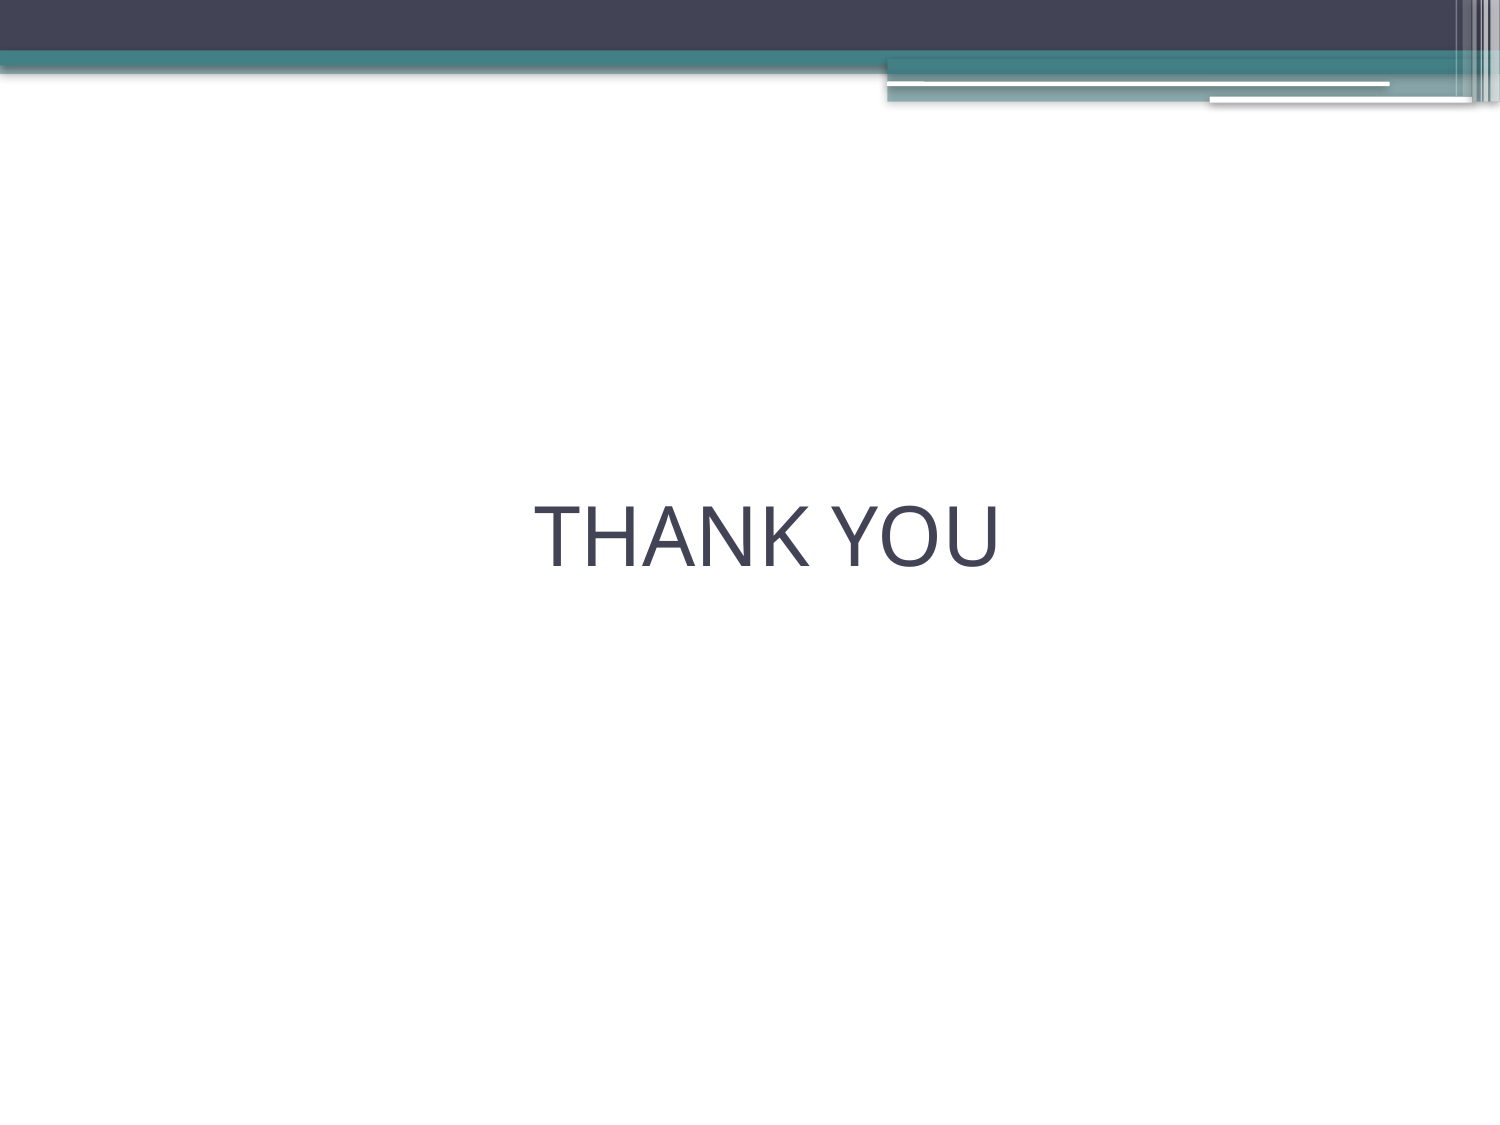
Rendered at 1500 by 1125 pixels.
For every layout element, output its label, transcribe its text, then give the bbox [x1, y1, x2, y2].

title THANK YOU [93, 445, 1444, 621]
